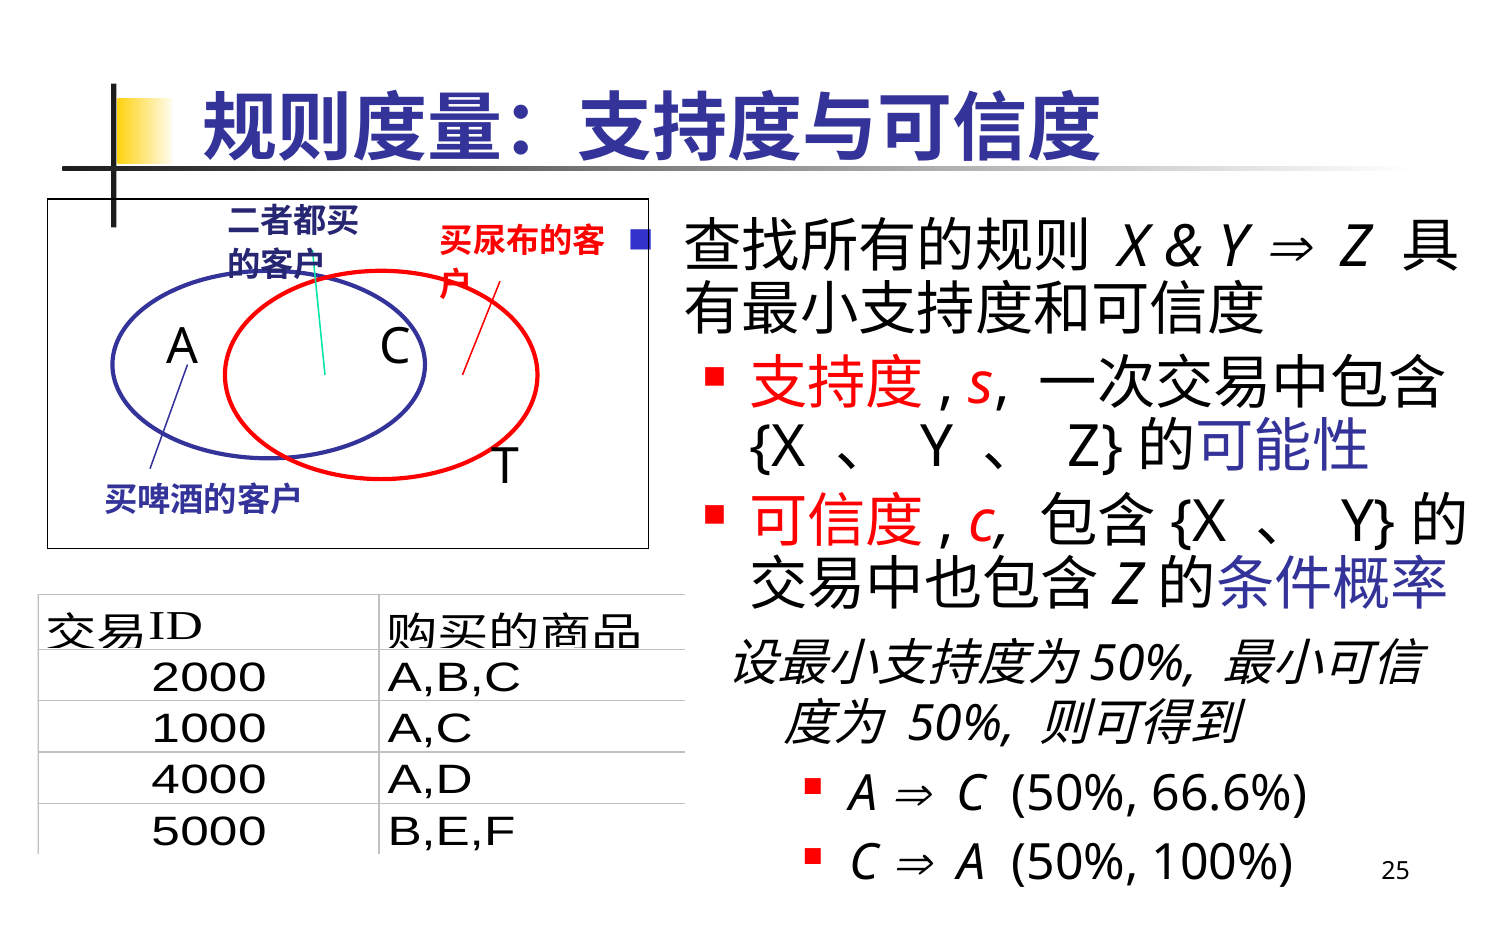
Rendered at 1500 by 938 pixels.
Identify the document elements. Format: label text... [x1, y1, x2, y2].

list 查找所有的规则 X & Y  Z 具有最小支持度和可信度 支持度, s, 一次交易中包含{X 、 Y 、 Z}的可能性 可信度, c, 包含{X 、 Y}的交易中也包含Z的条件概率 [612, 208, 1500, 578]
text_box 二者都买的客户 [212, 187, 384, 199]
title 规则度量：支持度与可信度 [187, 93, 1466, 178]
text_box A C T [47, 199, 649, 549]
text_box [37, 593, 687, 856]
text_box 设最小支持度为50%, 最小可信度为 50%, 则可得到 A  C (50%, 66.6%) C  A (50%, 100%) [712, 622, 1463, 904]
